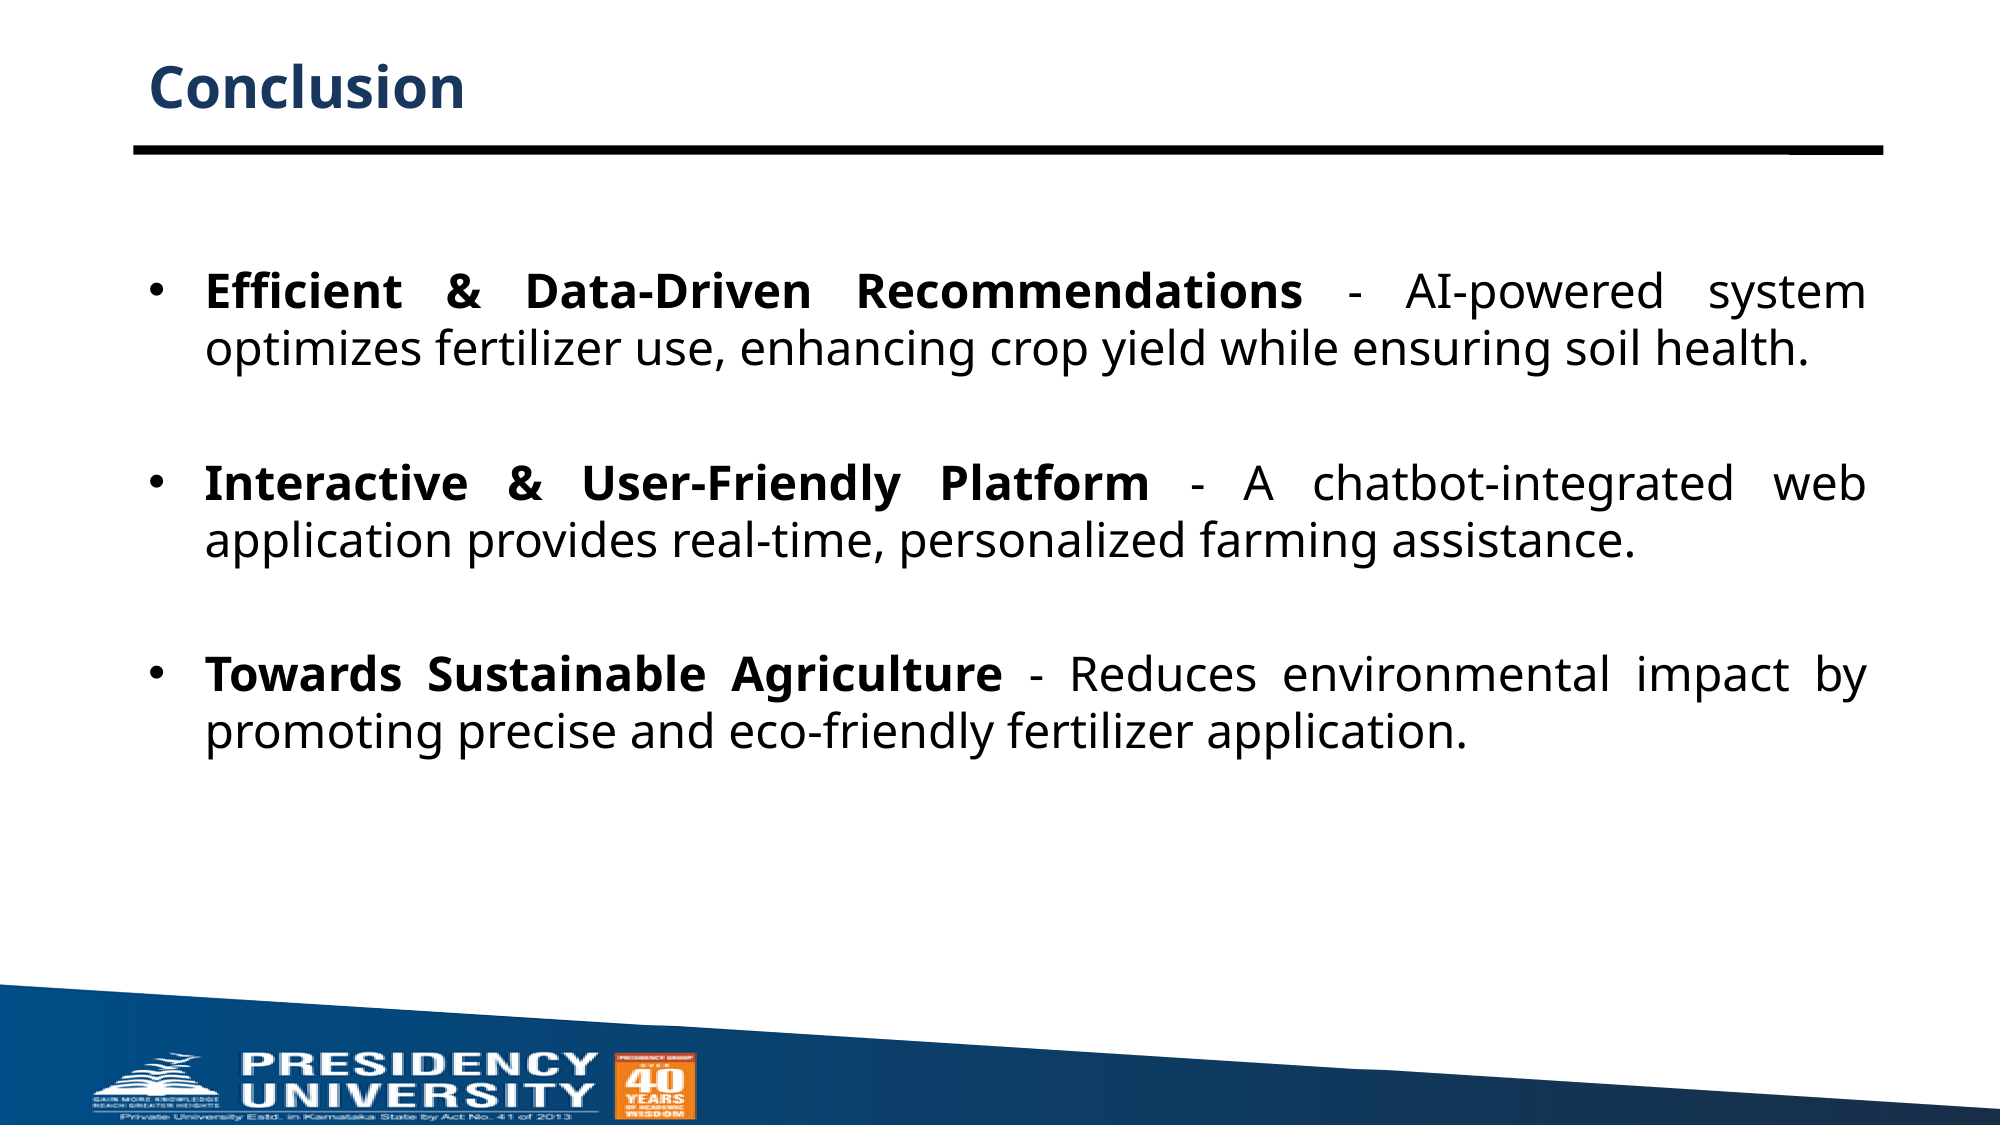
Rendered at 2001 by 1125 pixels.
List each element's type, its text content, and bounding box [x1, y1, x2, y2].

title Conclusion [133, 45, 1884, 125]
list Efficient & Data-Driven Recommendations - AI-powered system optimizes fertilizer use, enhancing crop yield while ensuring soil health. Interactive & User-Friendly Platform - A chatbot-integrated web application provides real-time, personalized farming assistance. Towards Sustainable Agriculture - Reduces environmental impact by promoting precise and eco-friendly fertilizer application. [133, 253, 1884, 973]
picture [0, 982, 2000, 1125]
